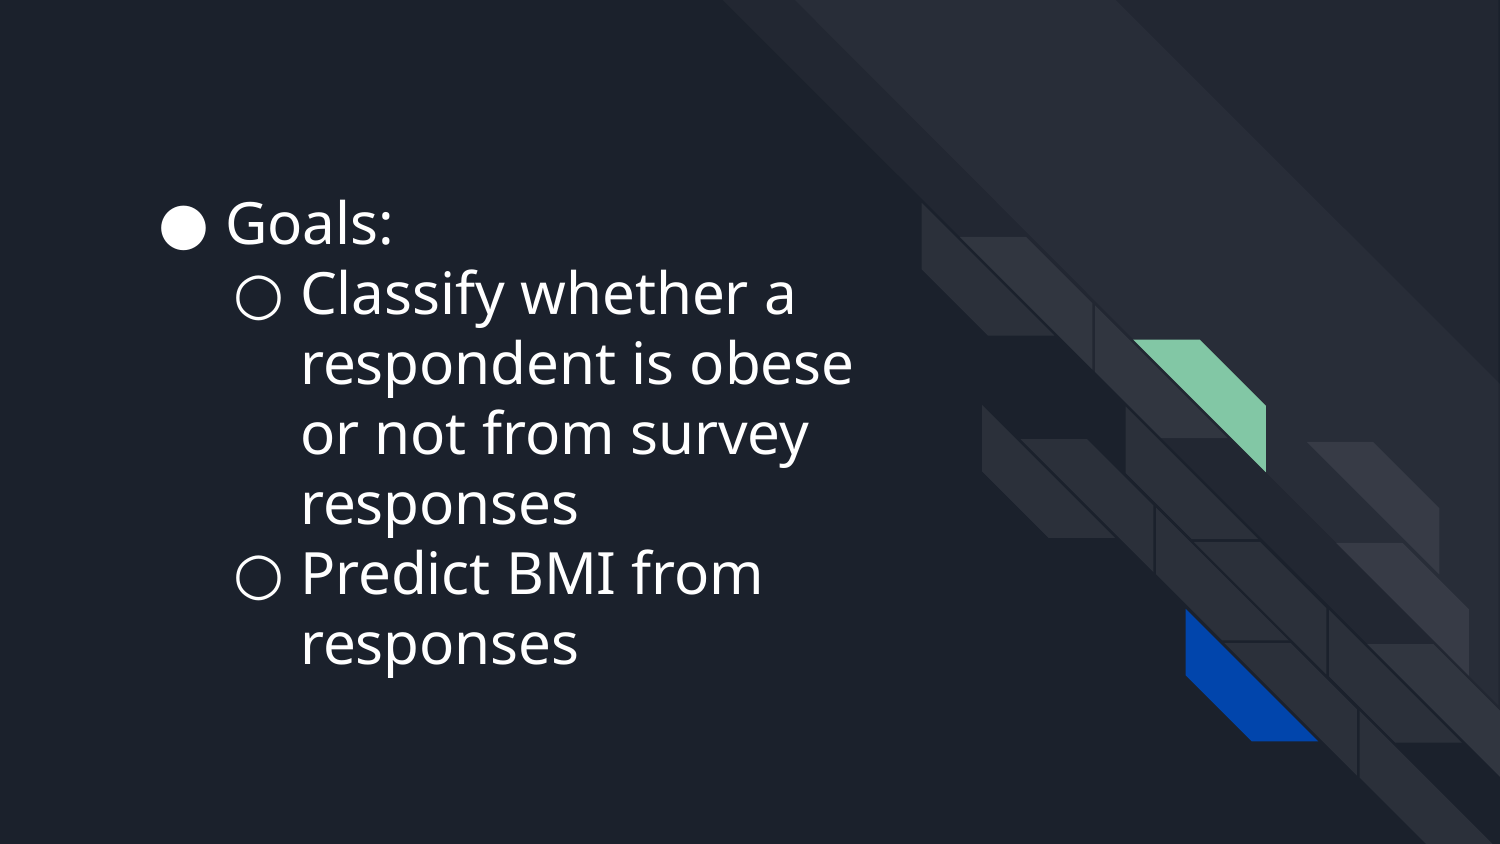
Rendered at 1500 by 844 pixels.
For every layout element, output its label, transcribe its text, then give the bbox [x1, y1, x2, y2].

title Goals: Classify whether a respondent is obese or not from survey responses Predict BMI from responses [135, 142, 888, 720]
